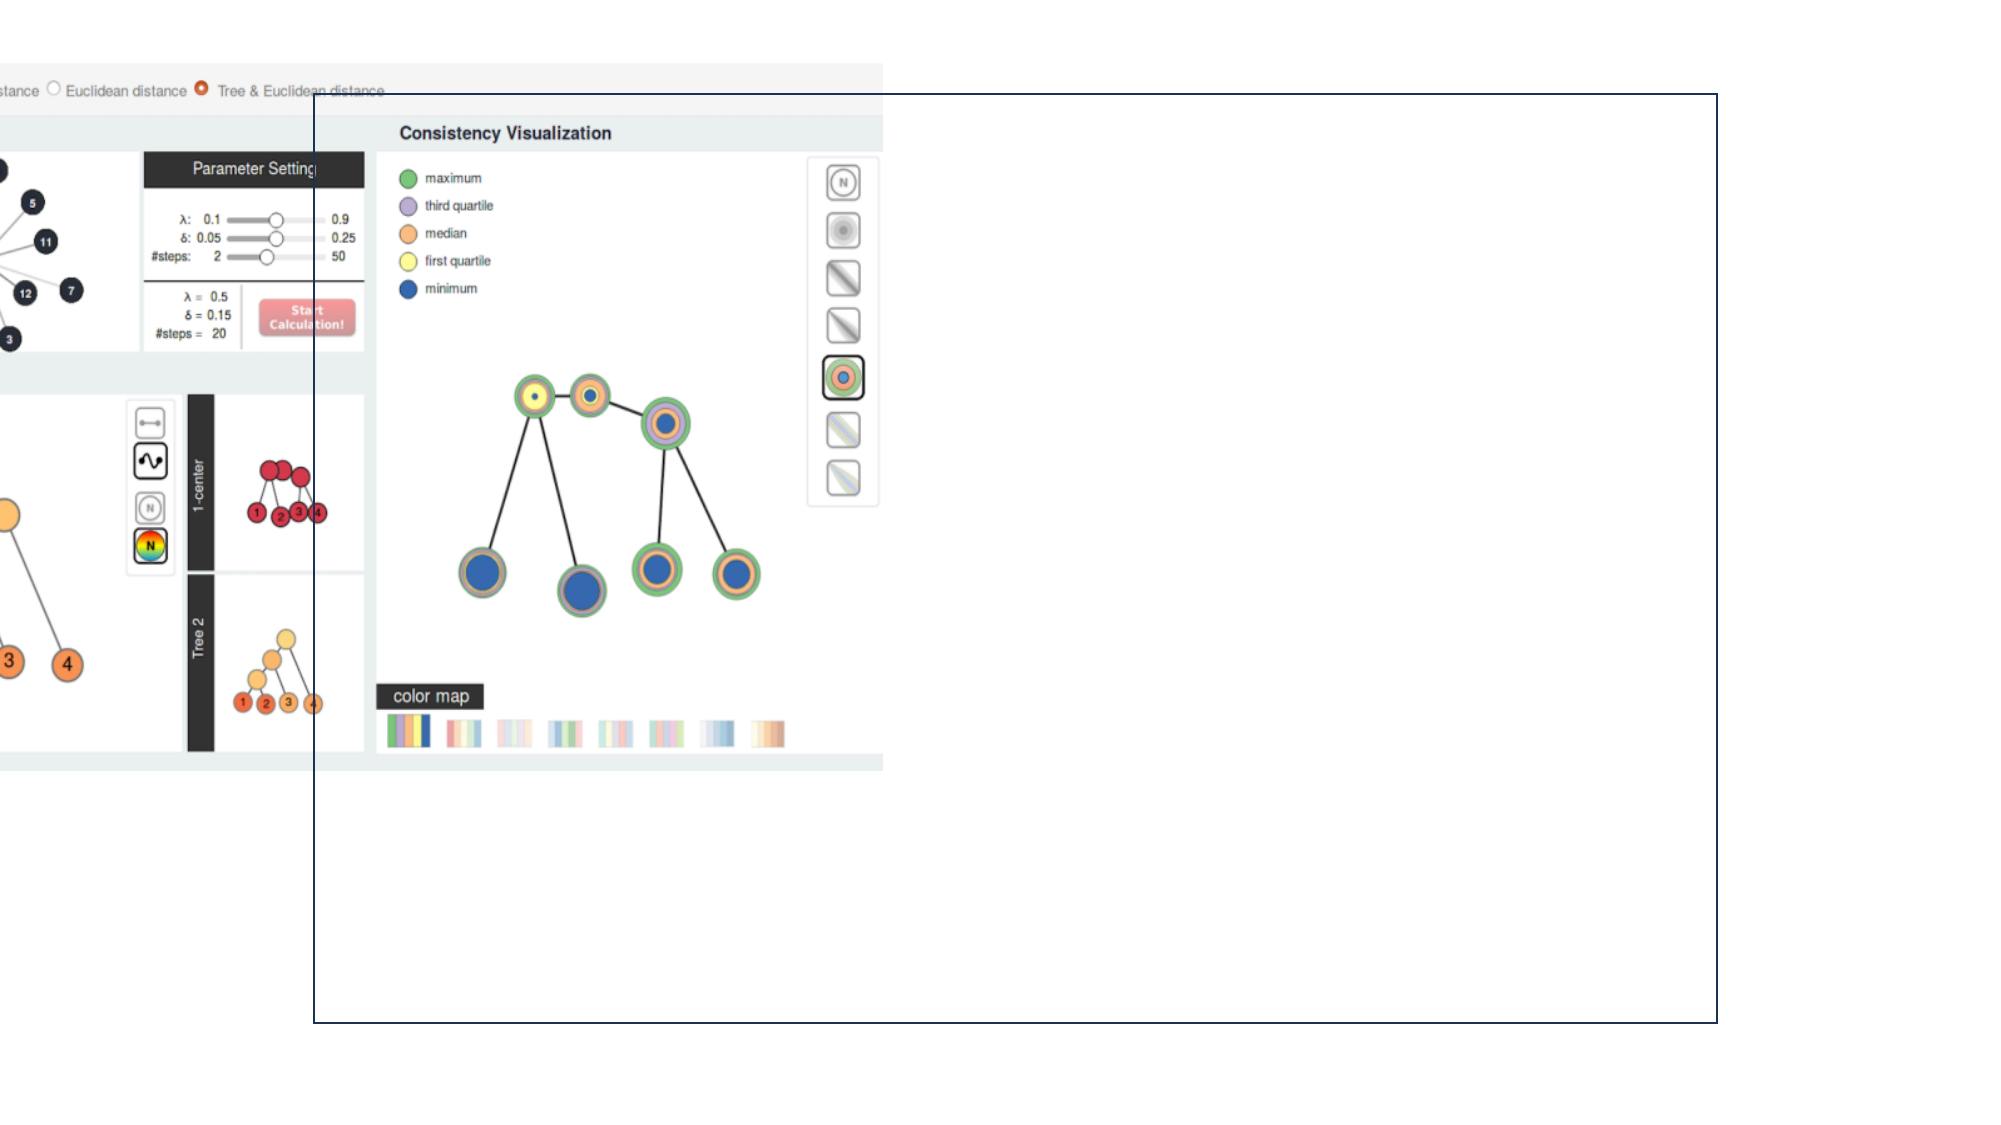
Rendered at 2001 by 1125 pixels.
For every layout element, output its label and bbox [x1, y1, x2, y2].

text_box [313, 93, 1718, 1024]
picture [0, 63, 883, 771]
